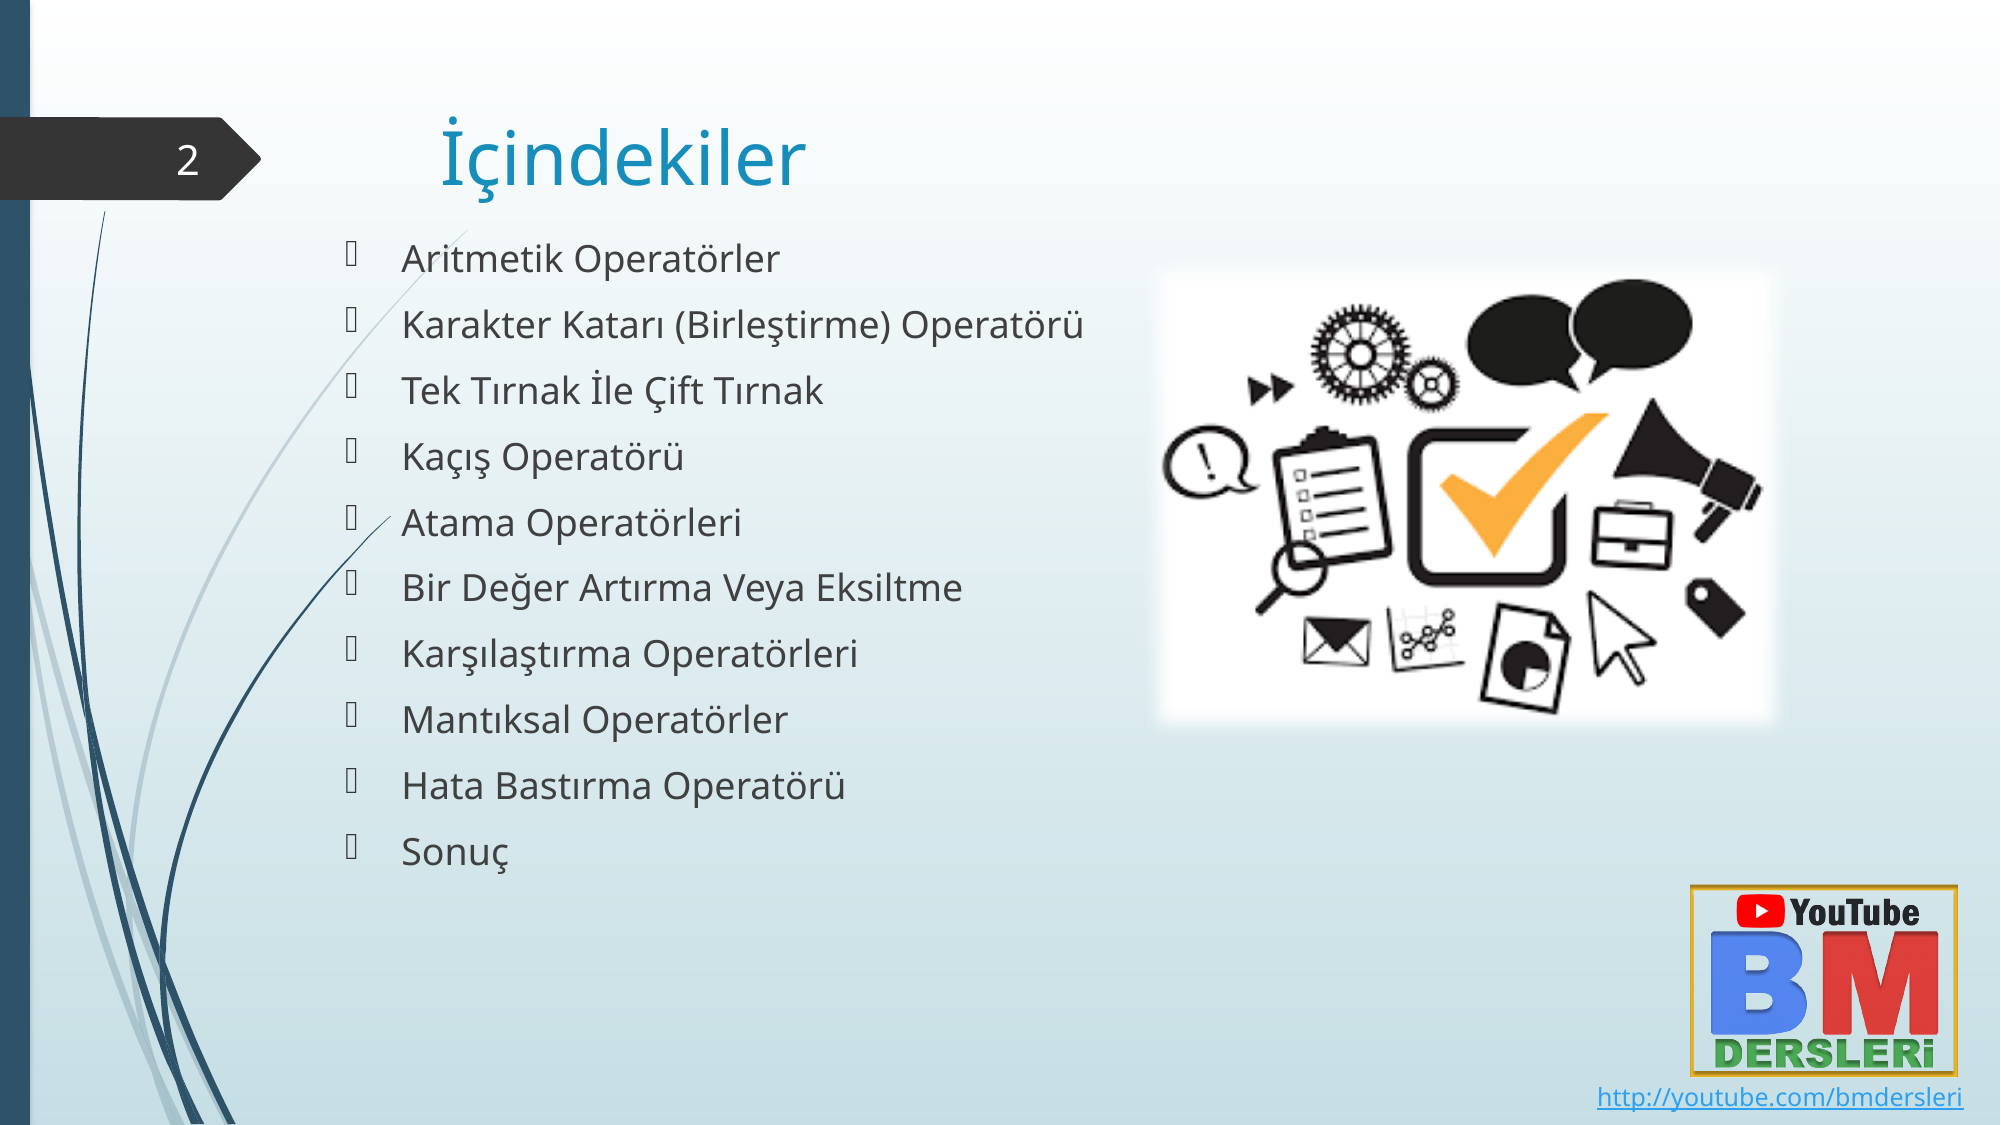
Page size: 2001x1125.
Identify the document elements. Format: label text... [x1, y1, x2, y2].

picture [1138, 251, 1793, 742]
title İçindekiler [425, 102, 1888, 313]
list Aritmetik Operatörler Karakter Katarı (Birleştirme) Operatörü Tek Tırnak İle Çift Tırnak Kaçış Operatörü Atama Operatörleri Bir Değer Artırma Veya Eksiltme Karşılaştırma Operatörleri Mantıksal Operatörler Hata Bastırma Operatörü Sonuç [330, 227, 1793, 908]
slide_number 2 [87, 129, 216, 190]
text_box http://youtube.com/bmdersleri [1570, 1073, 1991, 1123]
picture [1677, 845, 1970, 1114]
